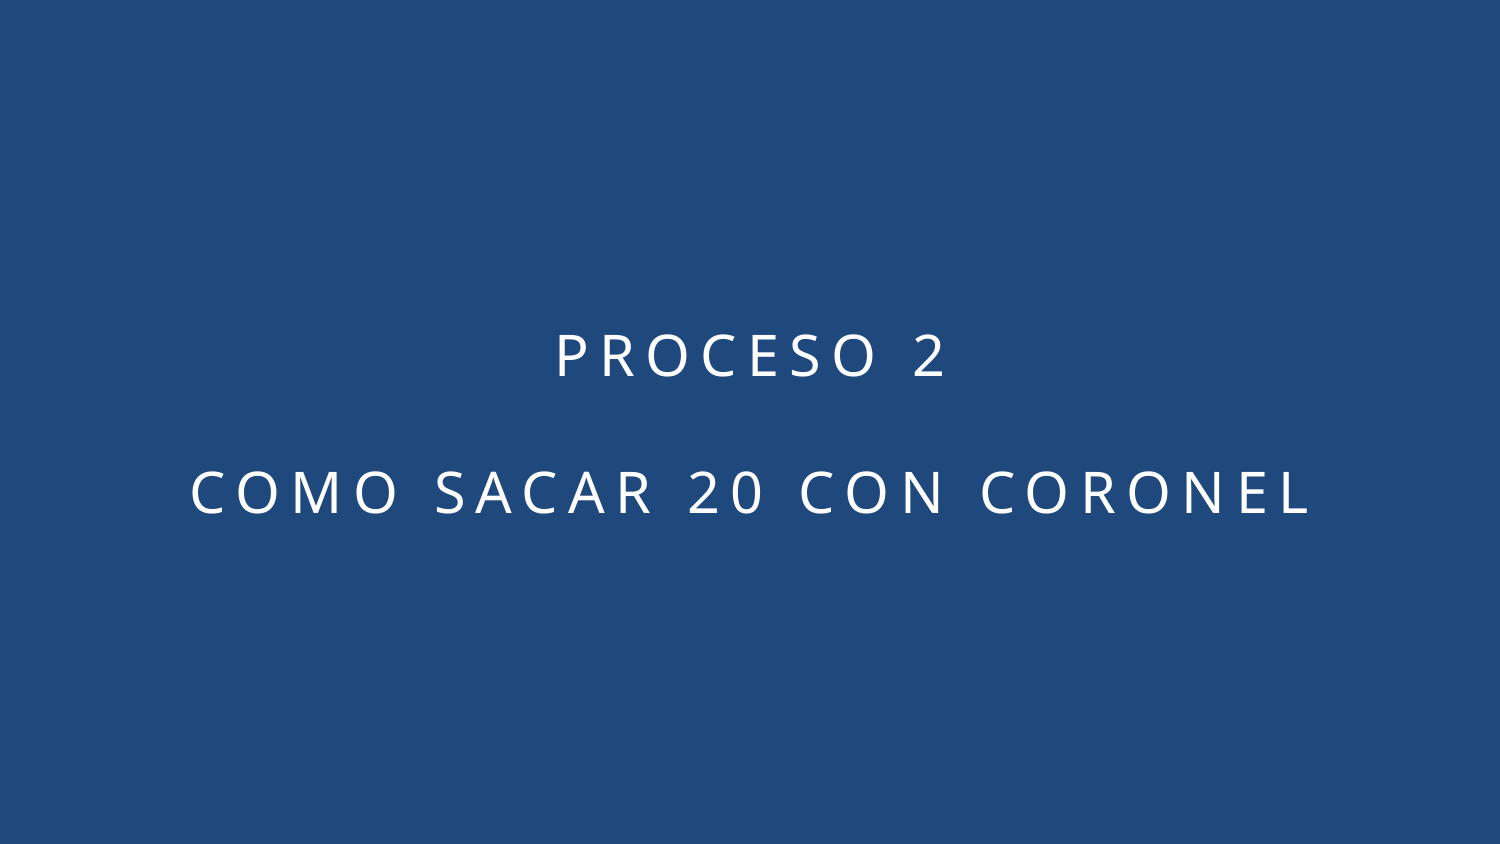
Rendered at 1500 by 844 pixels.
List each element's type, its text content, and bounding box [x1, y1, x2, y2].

text_box PROCESO 2 COMO SACAR 20 CON CORONEL [165, 286, 1335, 558]
